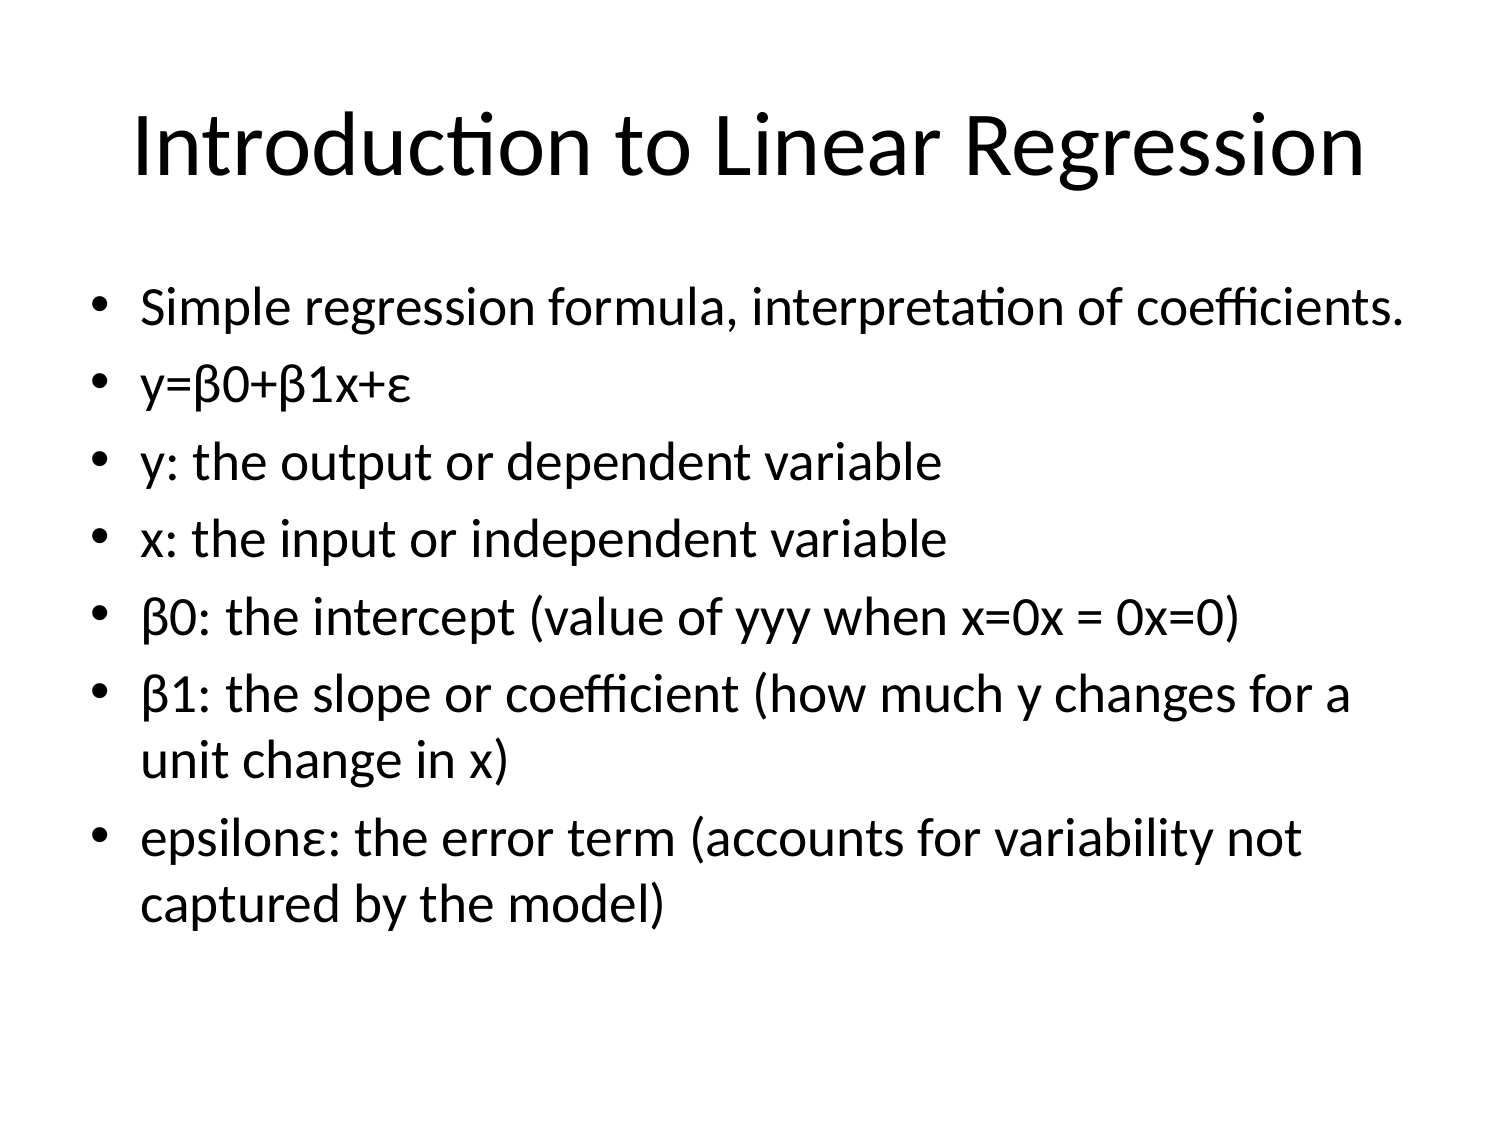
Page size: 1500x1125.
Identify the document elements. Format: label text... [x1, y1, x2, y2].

title Introduction to Linear Regression [75, 45, 1425, 233]
list Simple regression formula, interpretation of coefficients. y=β0​+β1​x+ε y: the output or dependent variable x: the input or independent variable β0​: the intercept (value of yyy when x=0x = 0x=0) β1​: the slope or coefficient (how much y changes for a unit change in x) epsilonε: the error term (accounts for variability not captured by the model) [75, 262, 1425, 1005]
